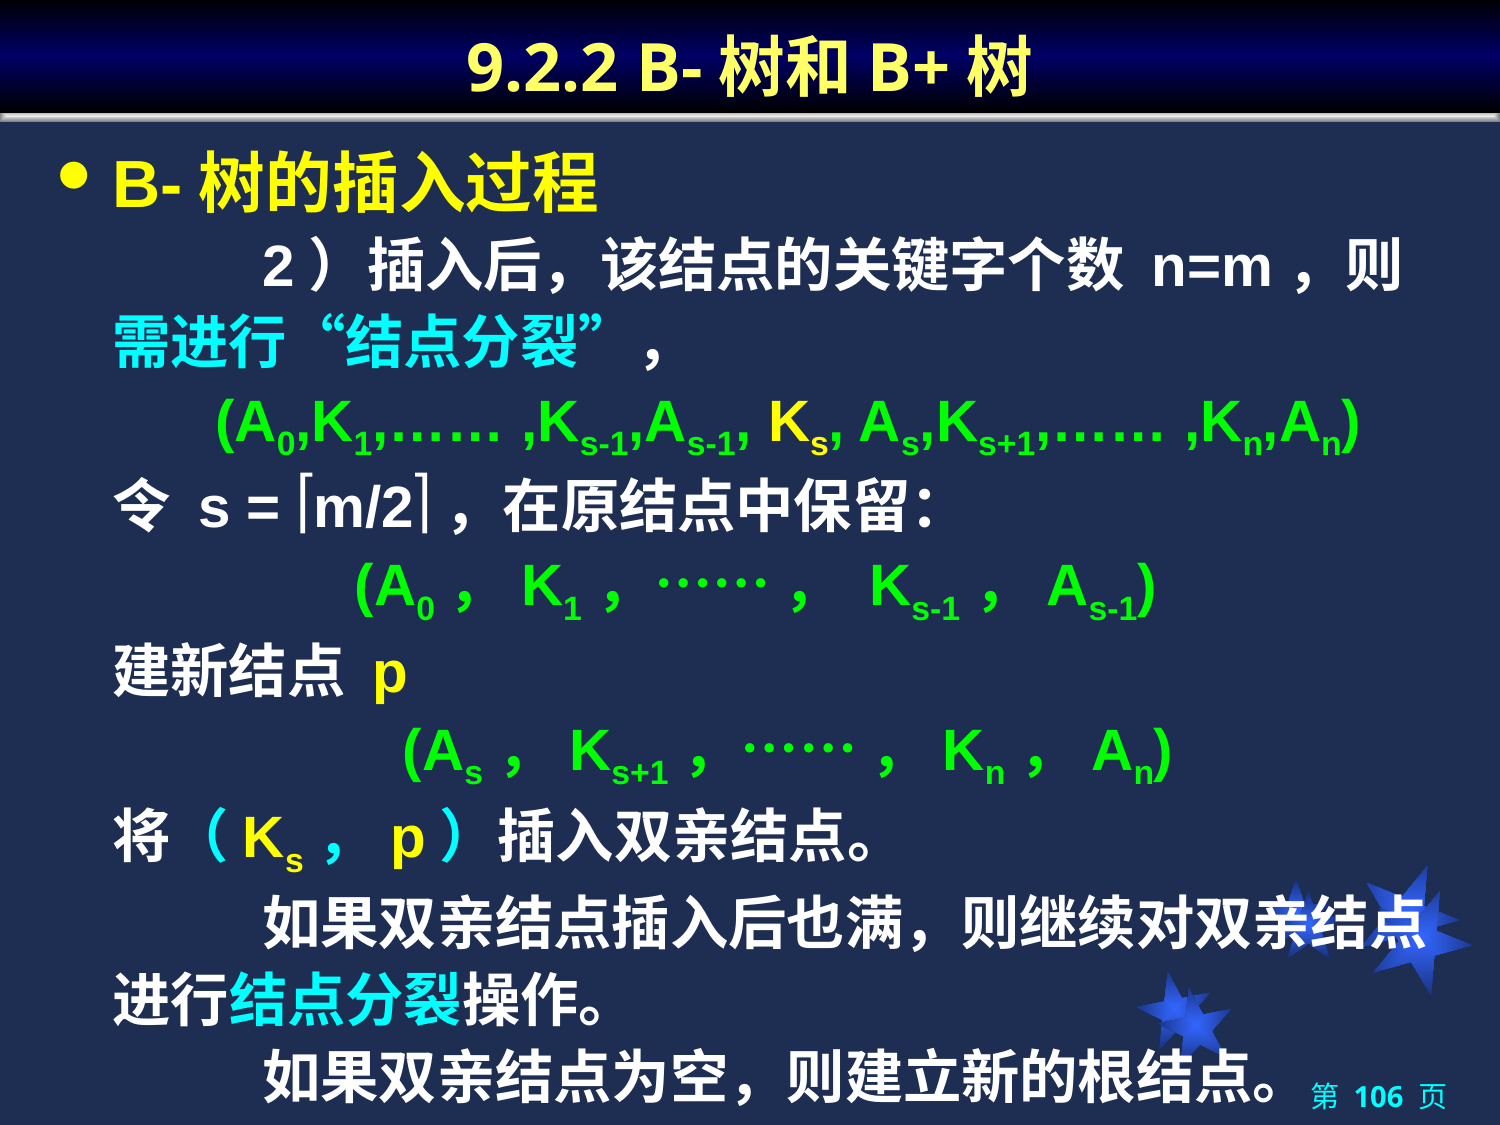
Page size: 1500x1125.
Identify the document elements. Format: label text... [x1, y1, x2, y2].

list B-树的插入过程 2）插入后，该结点的关键字个数 n=m，则需进行“结点分裂”， (A0,K1,…… ,Ks-1,As-1, Ks, As,Ks+1,…… ,Kn,An) 令 s = m/2，在原结点中保留： (A0，K1，…… ， Ks-1，As-1) 建新结点 p (As，Ks+1，…… ，Kn，An) 将（Ks，p）插入双亲结点。 如果双亲结点插入后也满，则继续对双亲结点进行结点分裂操作。 如果双亲结点为空，则建立新的根结点。 [40, 125, 1471, 1095]
slide_number 第 106 页 [1067, 1095, 1463, 1125]
title 9.2.2 B-树和B+树 [0, 0, 1500, 113]
